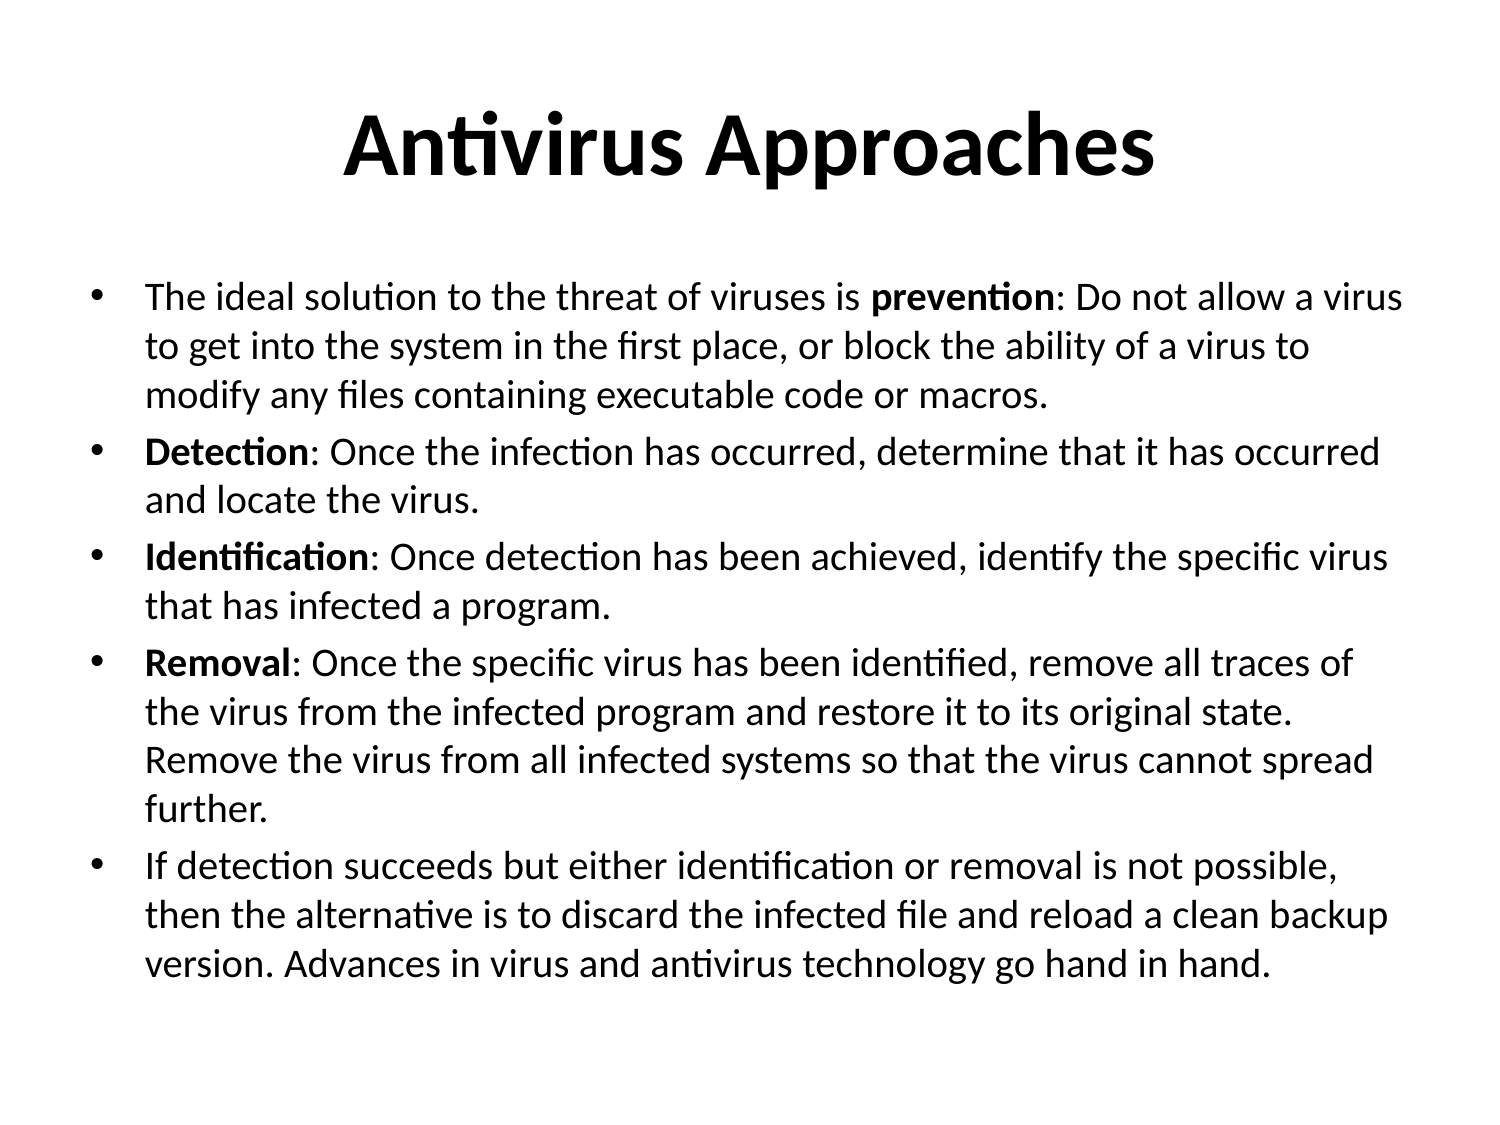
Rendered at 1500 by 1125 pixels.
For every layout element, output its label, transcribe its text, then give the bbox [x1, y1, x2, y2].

list The ideal solution to the threat of viruses is prevention: Do not allow a virus to get into the system in the first place, or block the ability of a virus to modify any files containing executable code or macros. Detection: Once the infection has occurred, determine that it has occurred and locate the virus. Identification: Once detection has been achieved, identify the specific virus that has infected a program. Removal: Once the specific virus has been identified, remove all traces of the virus from the infected program and restore it to its original state. Remove the virus from all infected systems so that the virus cannot spread further. If detection succeeds but either identification or removal is not possible, then the alternative is to discard the infected file and reload a clean backup version. Advances in virus and antivirus technology go hand in hand. [75, 262, 1425, 1005]
title Antivirus Approaches [75, 45, 1425, 233]
